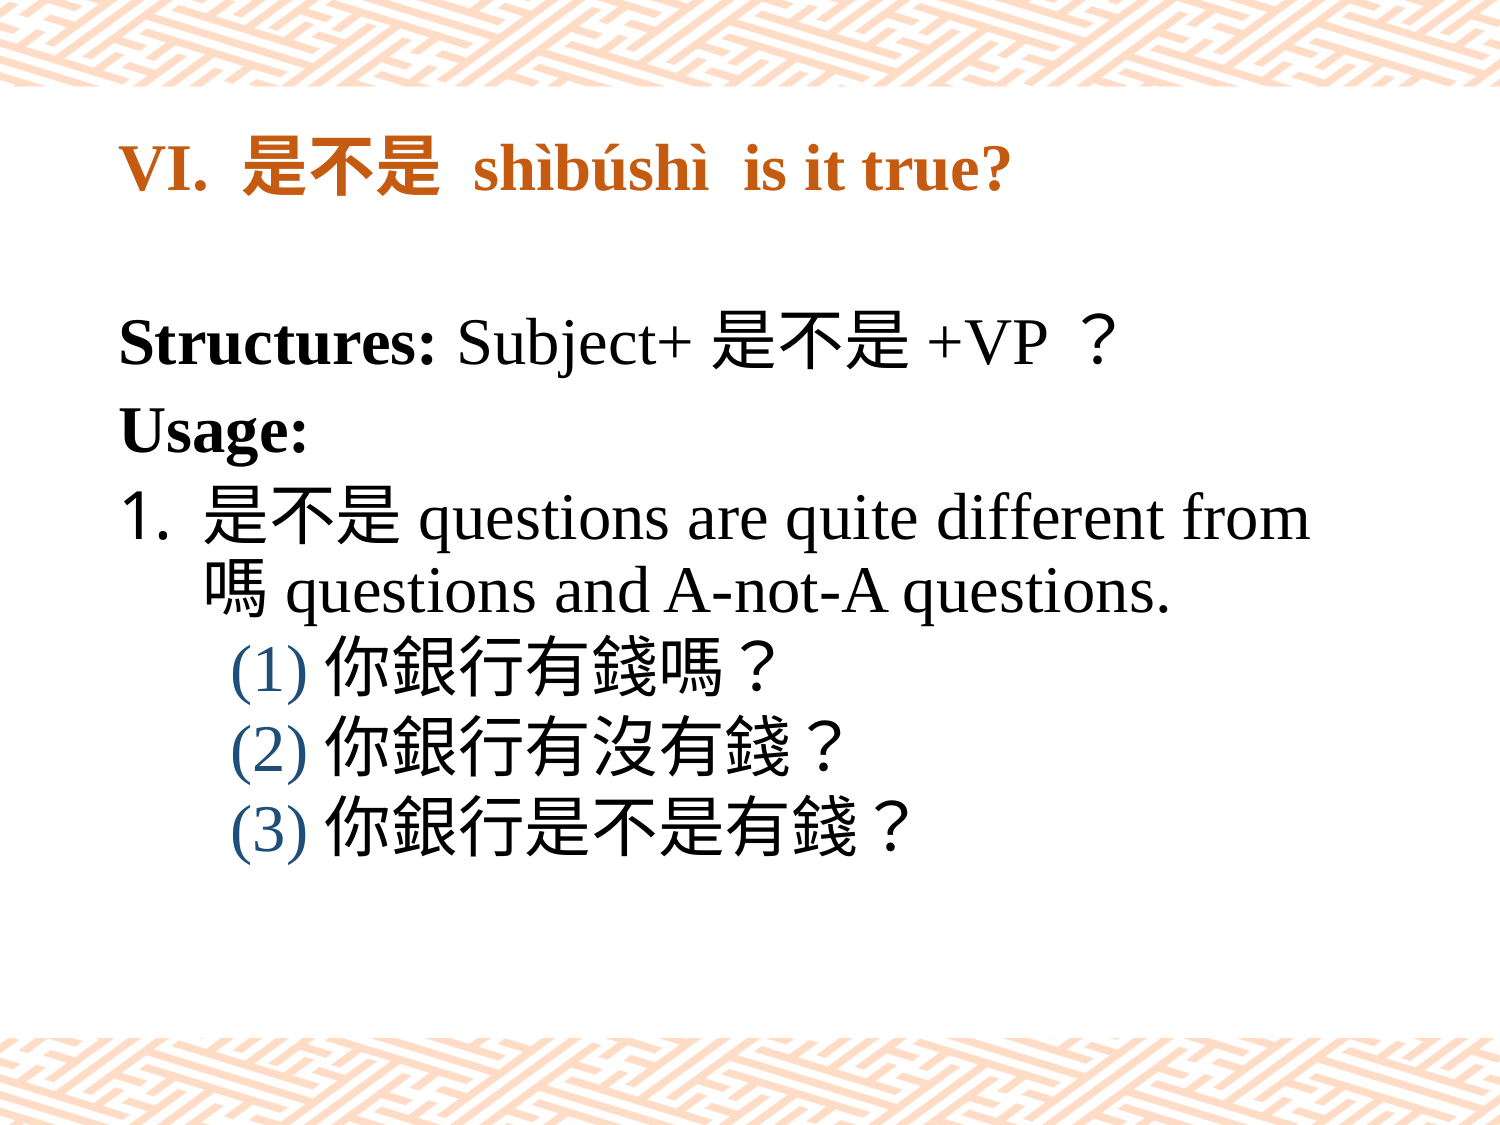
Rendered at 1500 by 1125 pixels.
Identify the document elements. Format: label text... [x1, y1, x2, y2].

list Structures: Subject+是不是+VP？ Usage: 是不是questions are quite different from 嗎questions and A-not-A questions. (1)你銀行有錢嗎？ (2)你銀行有沒有錢？ (3)你銀行是不是有錢？ [103, 299, 1397, 1014]
picture [0, 0, 1500, 1125]
title VI. 是不是 shìbúshì is it true? [103, 59, 1397, 278]
